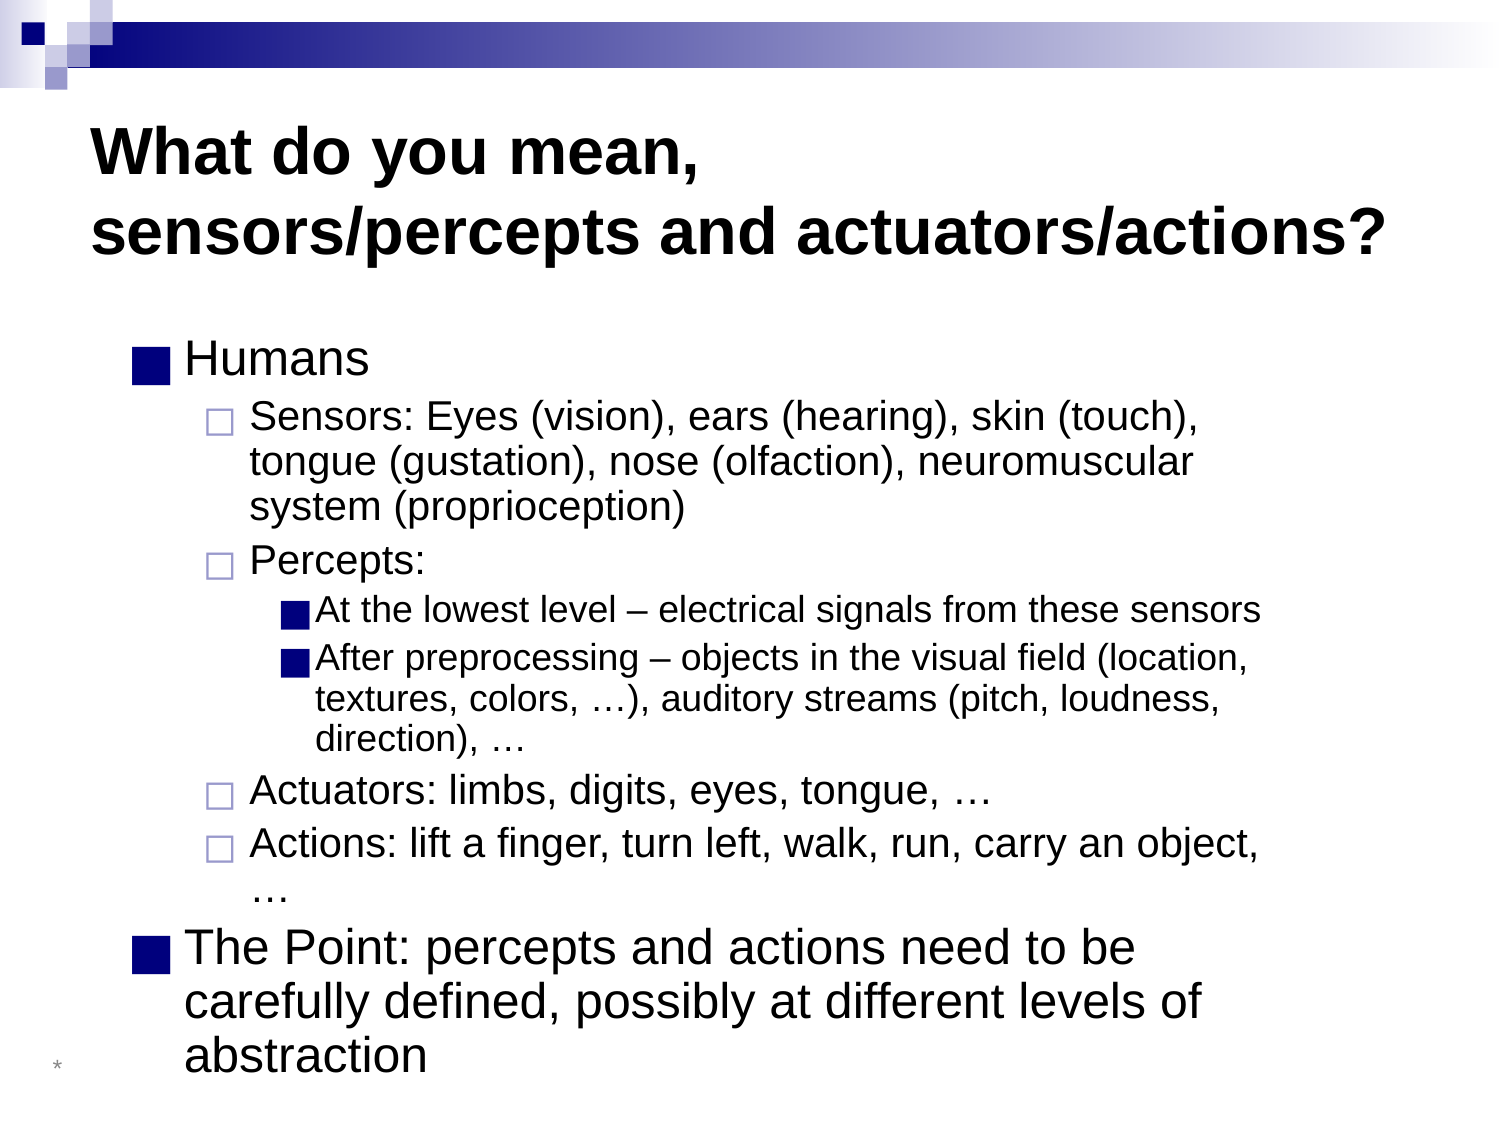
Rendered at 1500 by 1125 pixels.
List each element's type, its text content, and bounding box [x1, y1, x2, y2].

title What do you mean, sensors/percepts and actuators/actions? [75, 75, 1425, 300]
list Humans Sensors: Eyes (vision), ears (hearing), skin (touch), tongue (gustation), nose (olfaction), neuromuscular system (proprioception) Percepts: At the lowest level – electrical signals from these sensors After preprocessing – objects in the visual field (location, textures, colors, …), auditory streams (pitch, loudness, direction), … Actuators: limbs, digits, eyes, tongue, … Actions: lift a finger, turn left, walk, run, carry an object, … The Point: percepts and actions need to be carefully defined, possibly at different levels of abstraction [112, 324, 1325, 1000]
